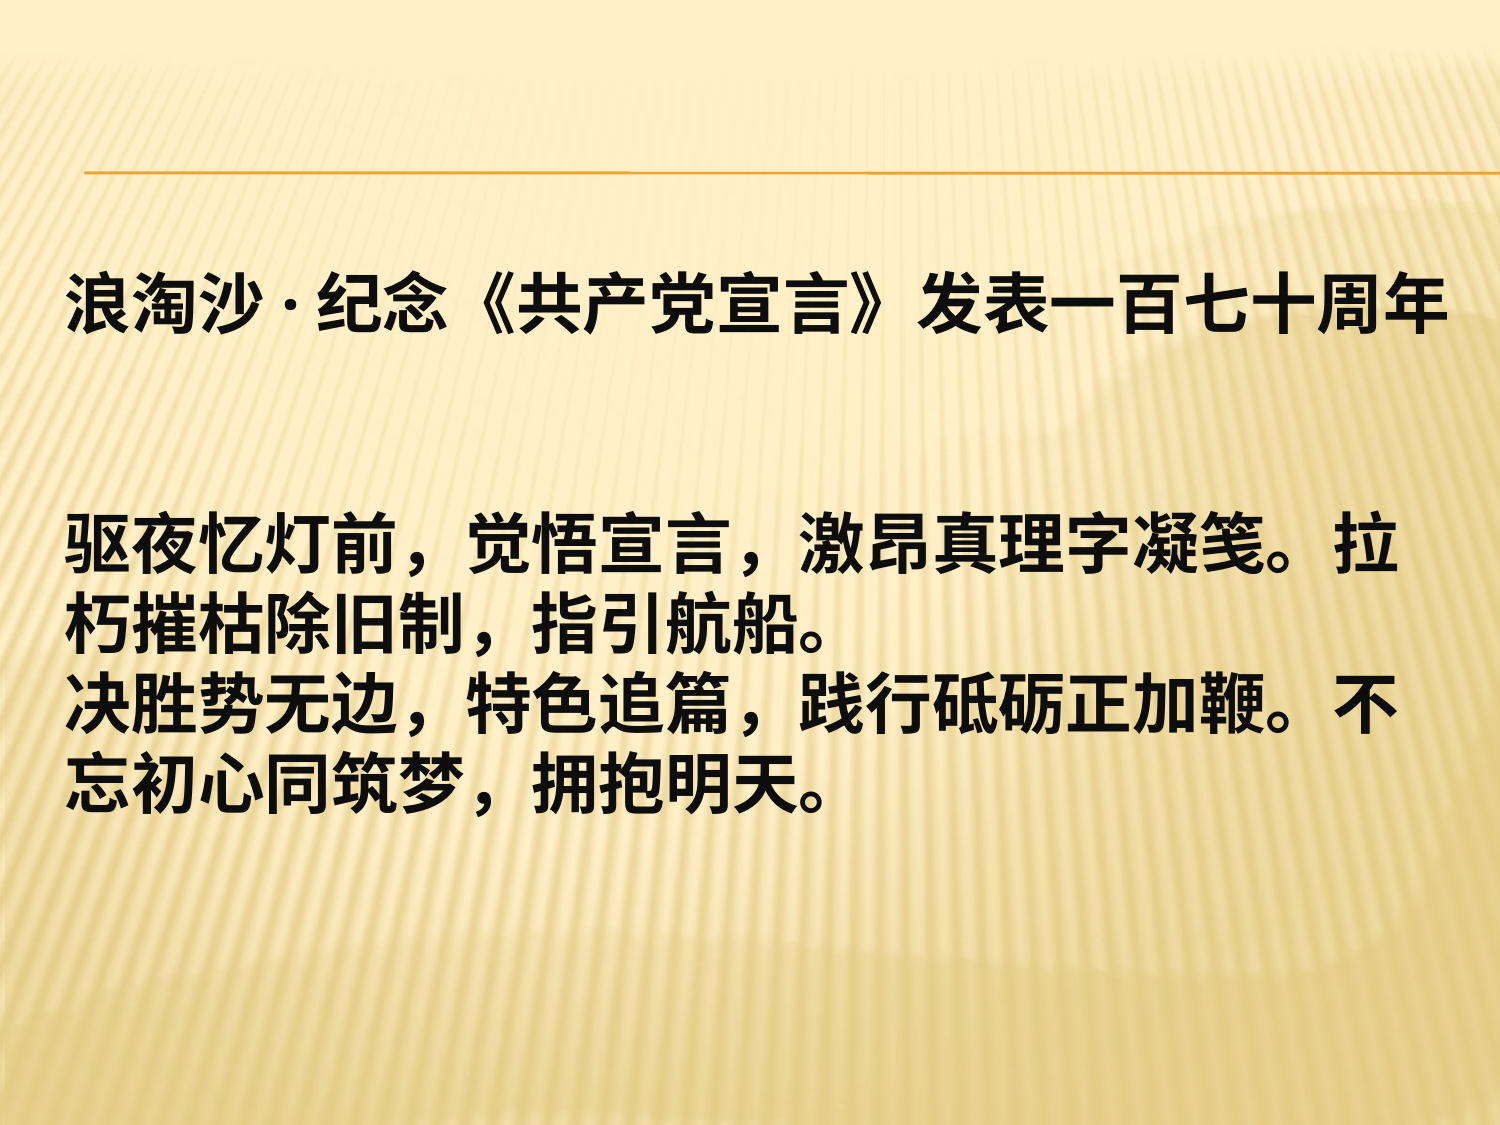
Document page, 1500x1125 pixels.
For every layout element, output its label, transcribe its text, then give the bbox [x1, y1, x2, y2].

list 浪淘沙·纪念《共产党宣言》发表一百七十周年 驱夜忆灯前，觉悟宣言，激昂真理字凝笺。拉朽摧枯除旧制，指引航船。 决胜势无边，特色追篇，践行砥砺正加鞭。不忘初心同筑梦，拥抱明天。 [50, 254, 1475, 998]
